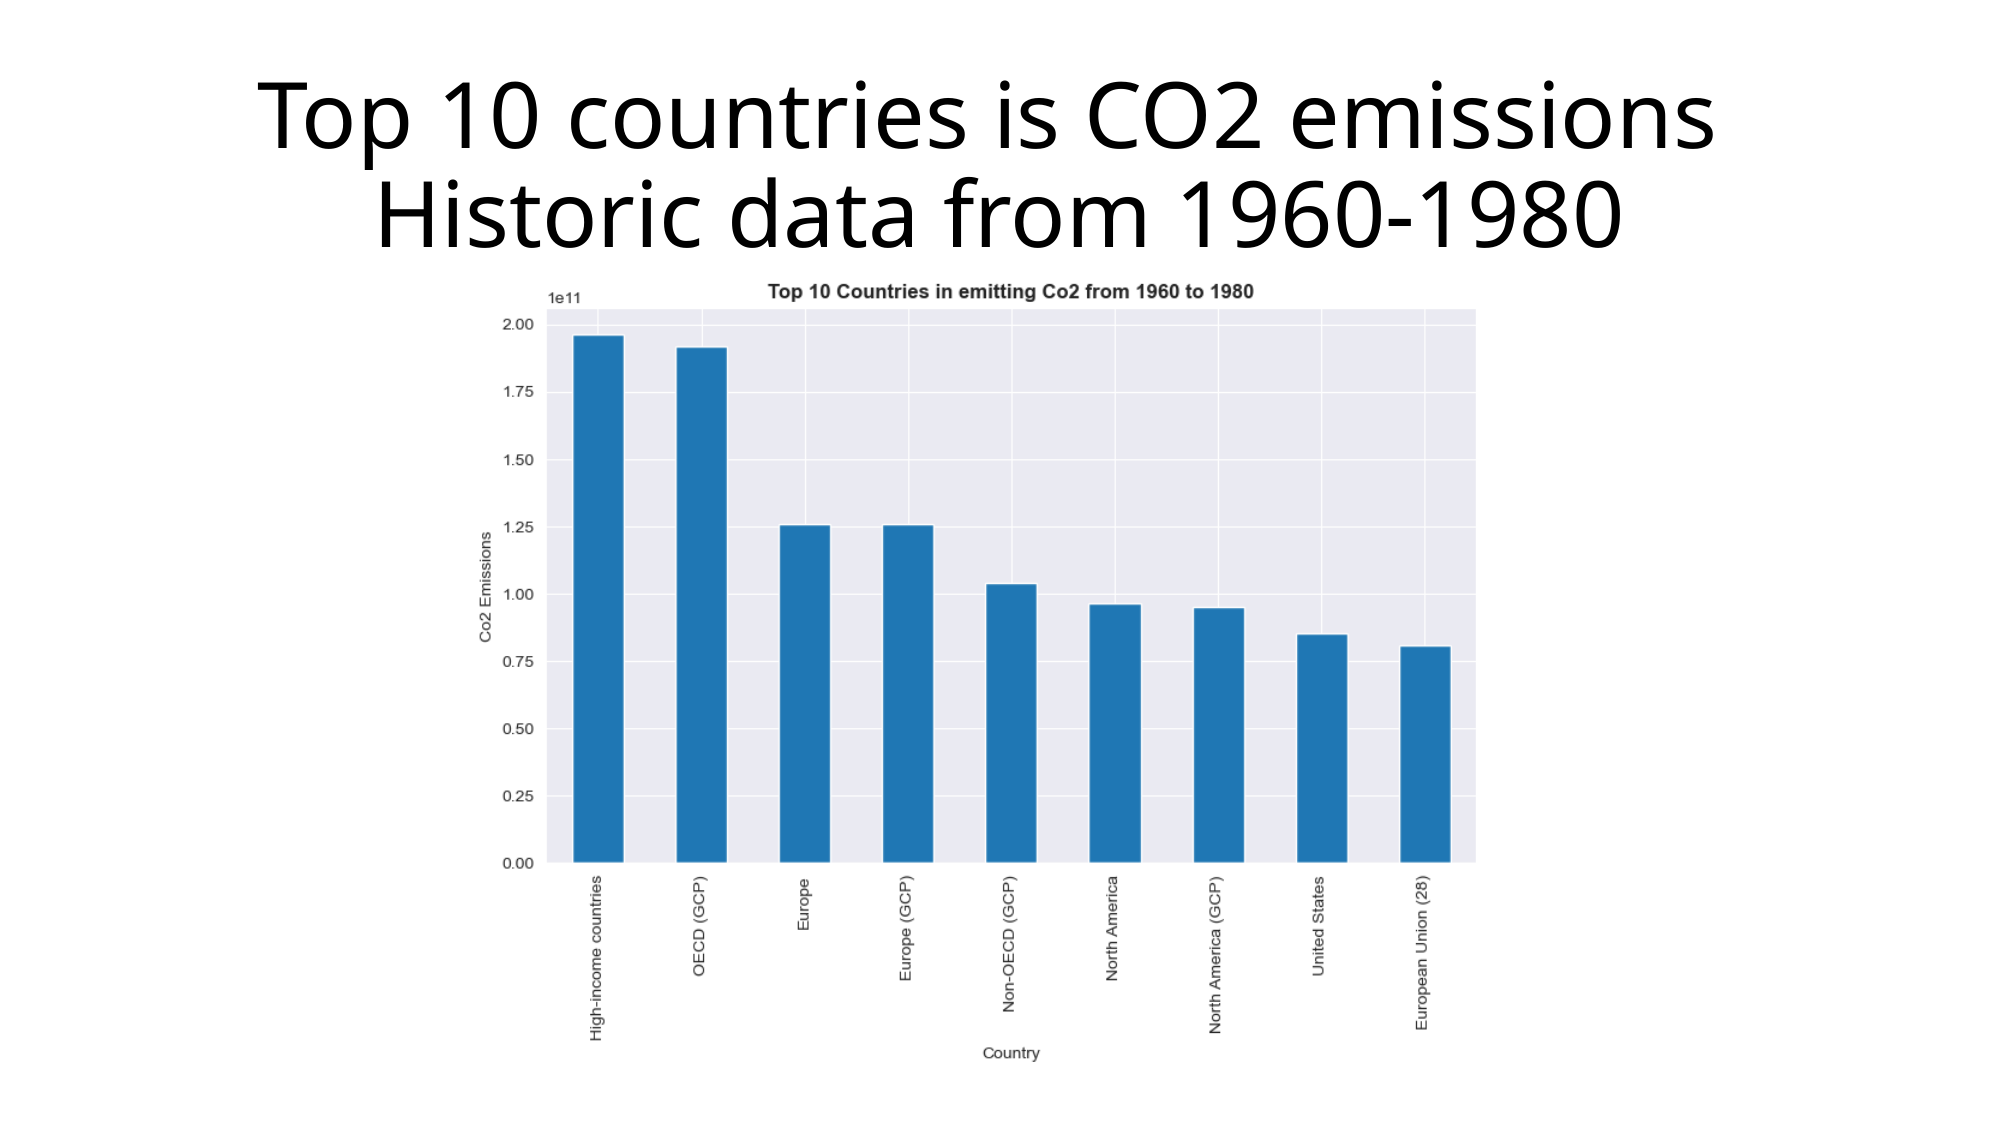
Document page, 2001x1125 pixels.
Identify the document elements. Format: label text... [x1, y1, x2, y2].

title Top 10 countries is CO2 emissions Historic data from 1960-1980 [137, 59, 1863, 278]
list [469, 272, 1488, 1074]
